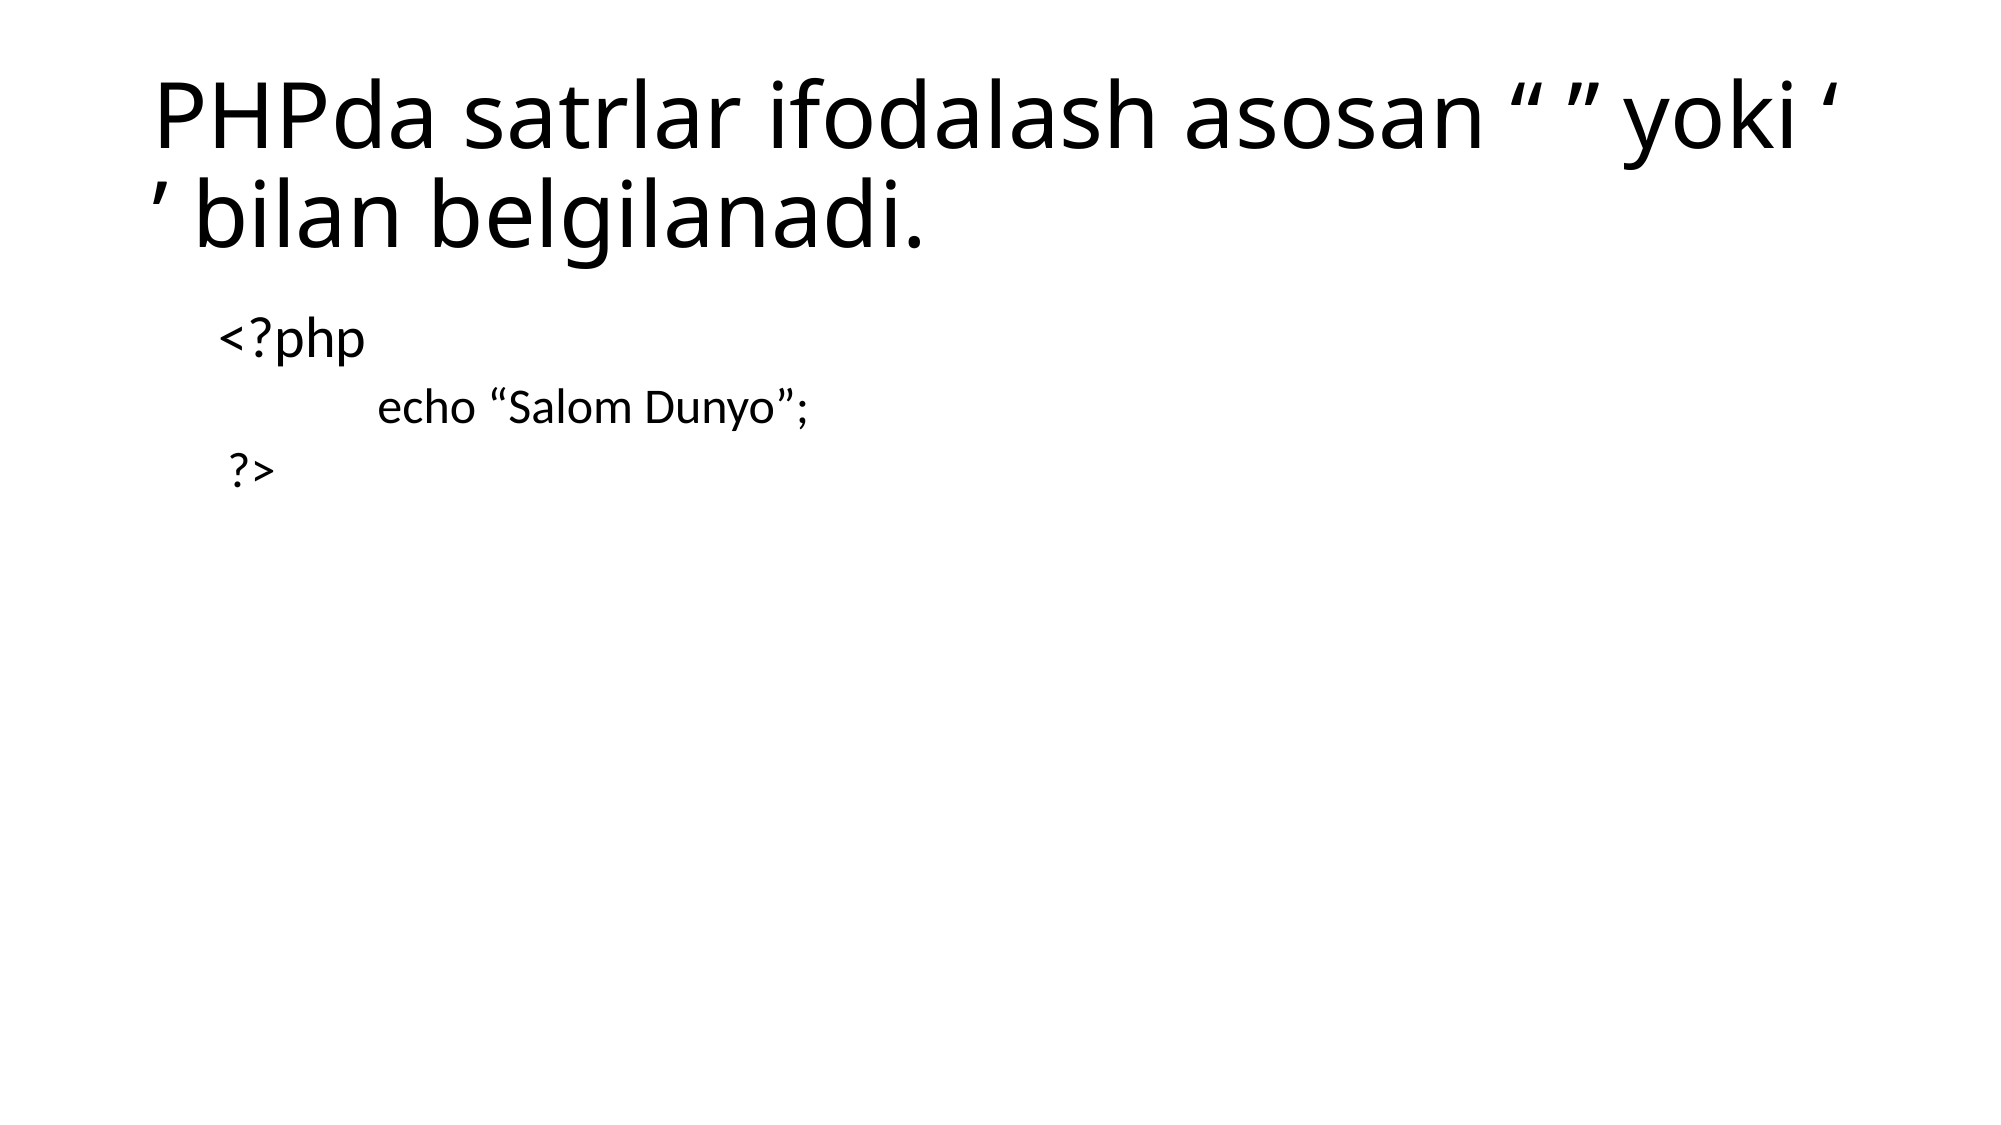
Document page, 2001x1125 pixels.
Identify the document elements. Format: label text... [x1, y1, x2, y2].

title PHPda satrlar ifodalash asosan “ ” yoki ‘ ’ bilan belgilanadi. [137, 59, 1863, 278]
list <?php echo “Salom Dunyo”; ?> [137, 299, 1863, 1014]
